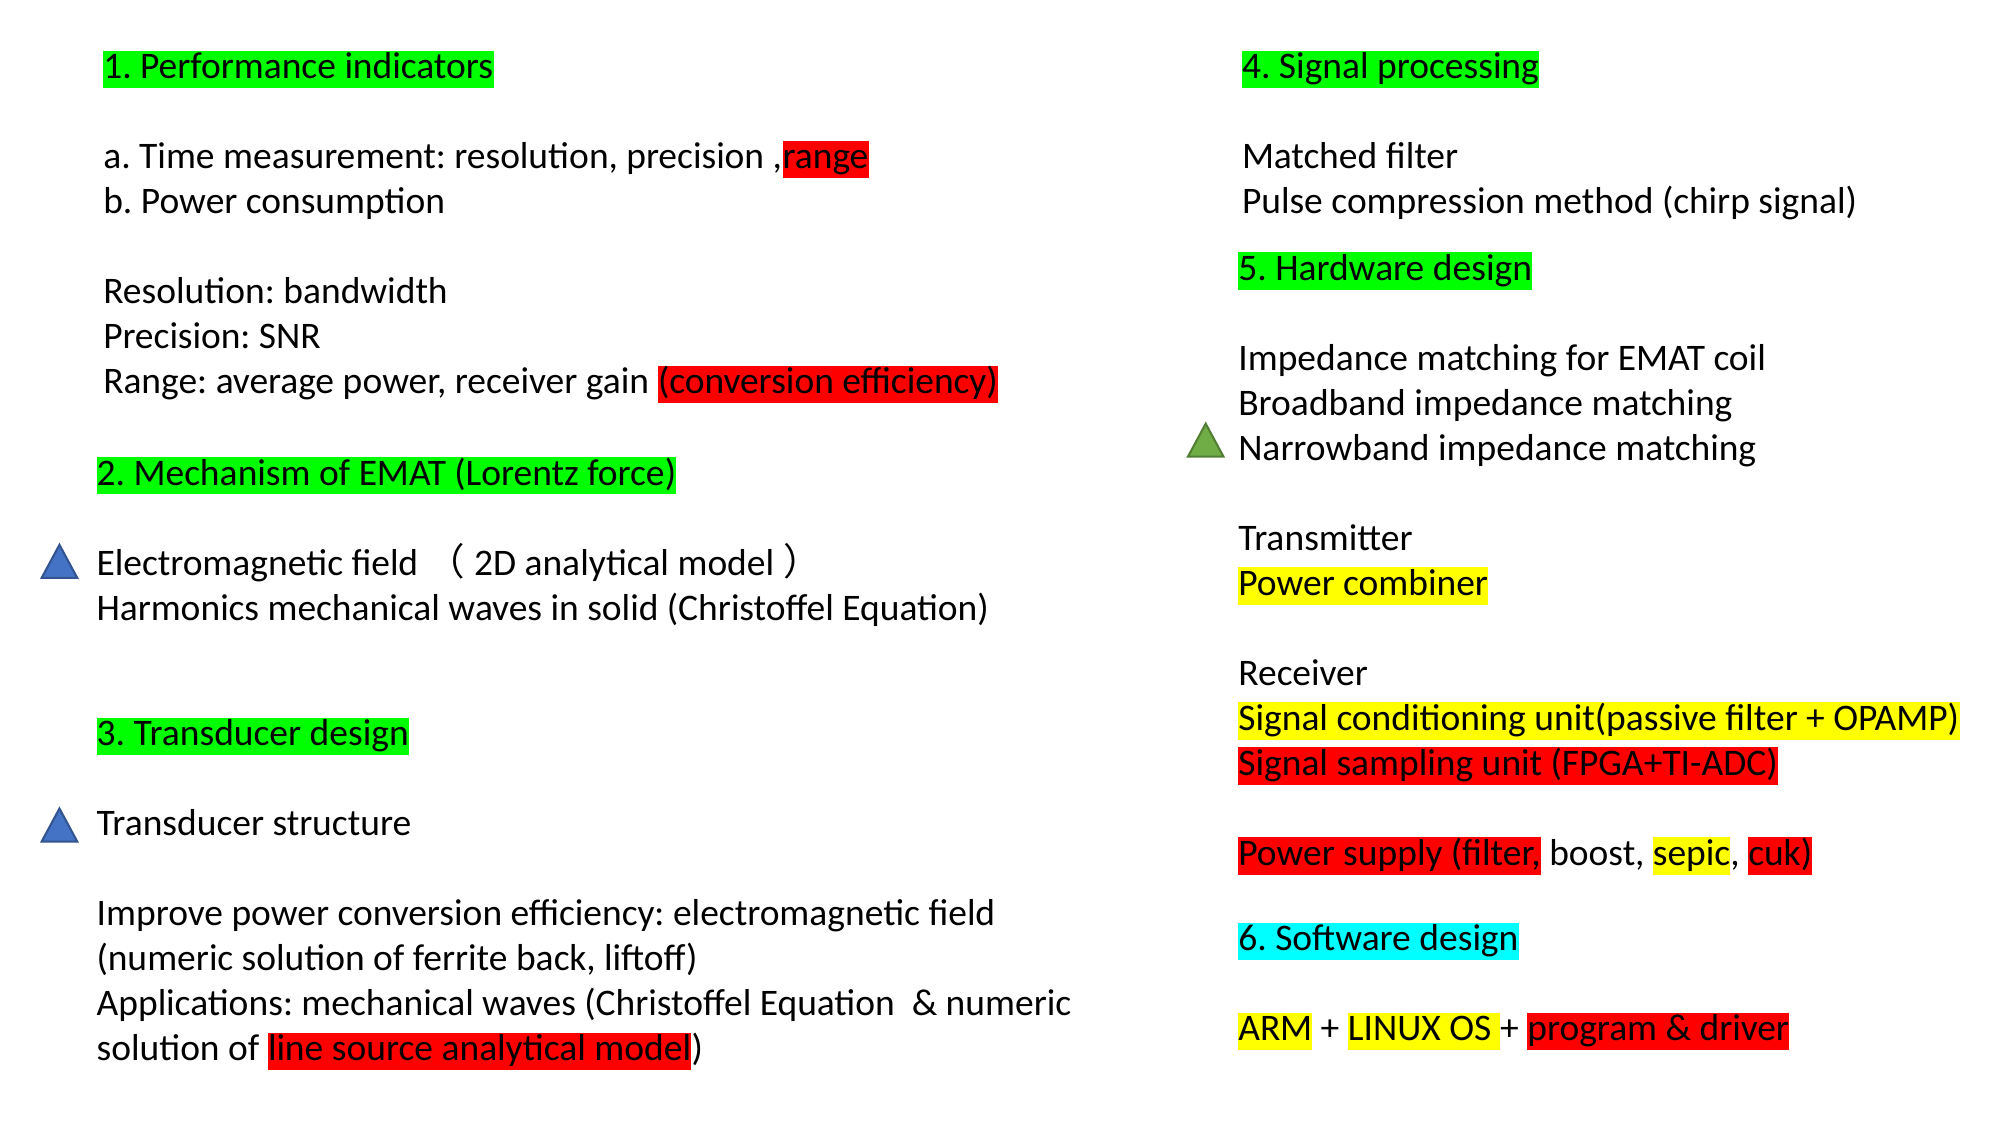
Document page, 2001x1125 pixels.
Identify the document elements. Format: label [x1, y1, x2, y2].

text_box [41, 33, 2000, 1080]
